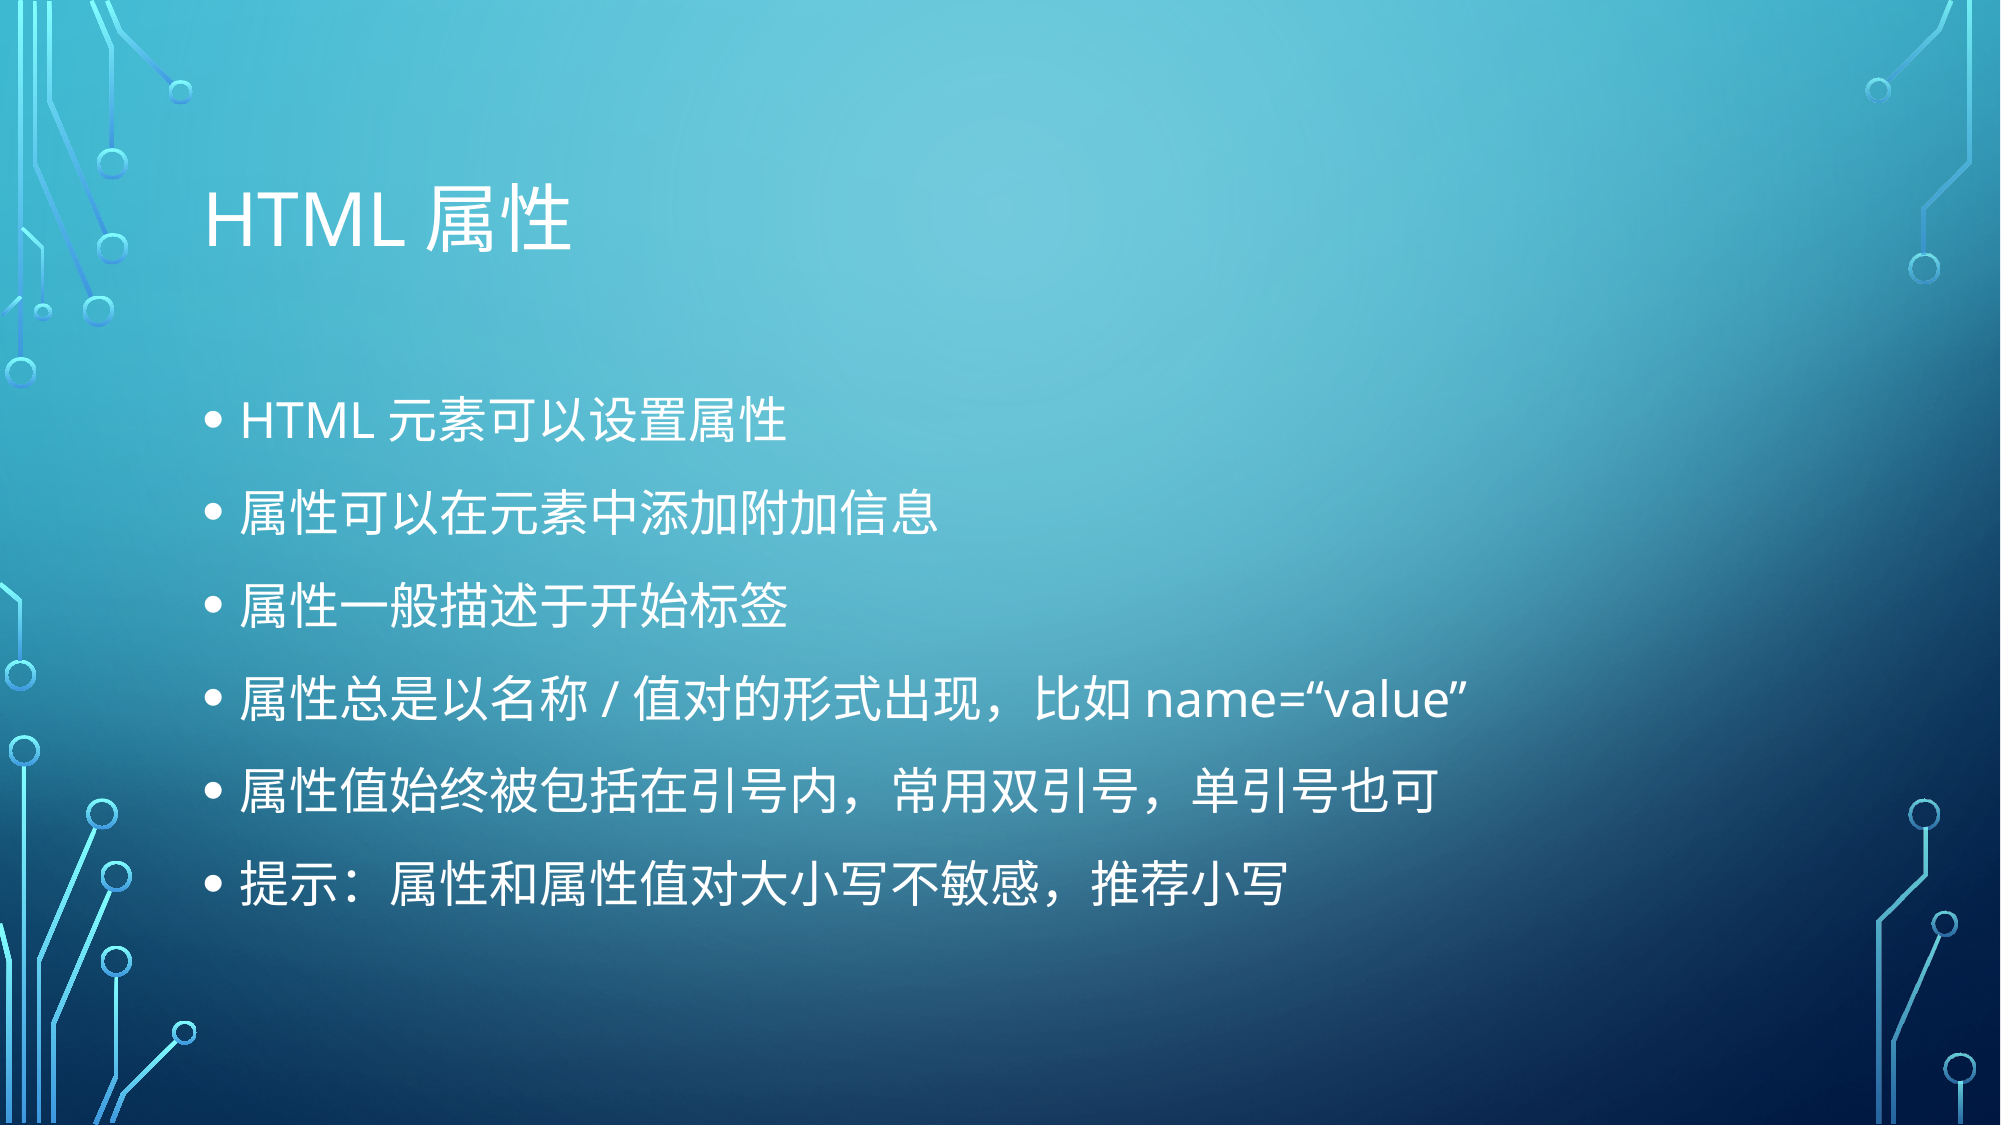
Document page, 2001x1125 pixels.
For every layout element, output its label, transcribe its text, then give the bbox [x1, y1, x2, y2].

list HTML元素可以设置属性 属性可以在元素中添加附加信息 属性一般描述于开始标签 属性总是以名称/值对的形式出现，比如name=“value” 属性值始终被包括在引号内，常用双引号，单引号也可 提示：属性和属性值对大小写不敏感，推荐小写 [187, 369, 1813, 950]
title HTMl属性 [187, 101, 1813, 344]
